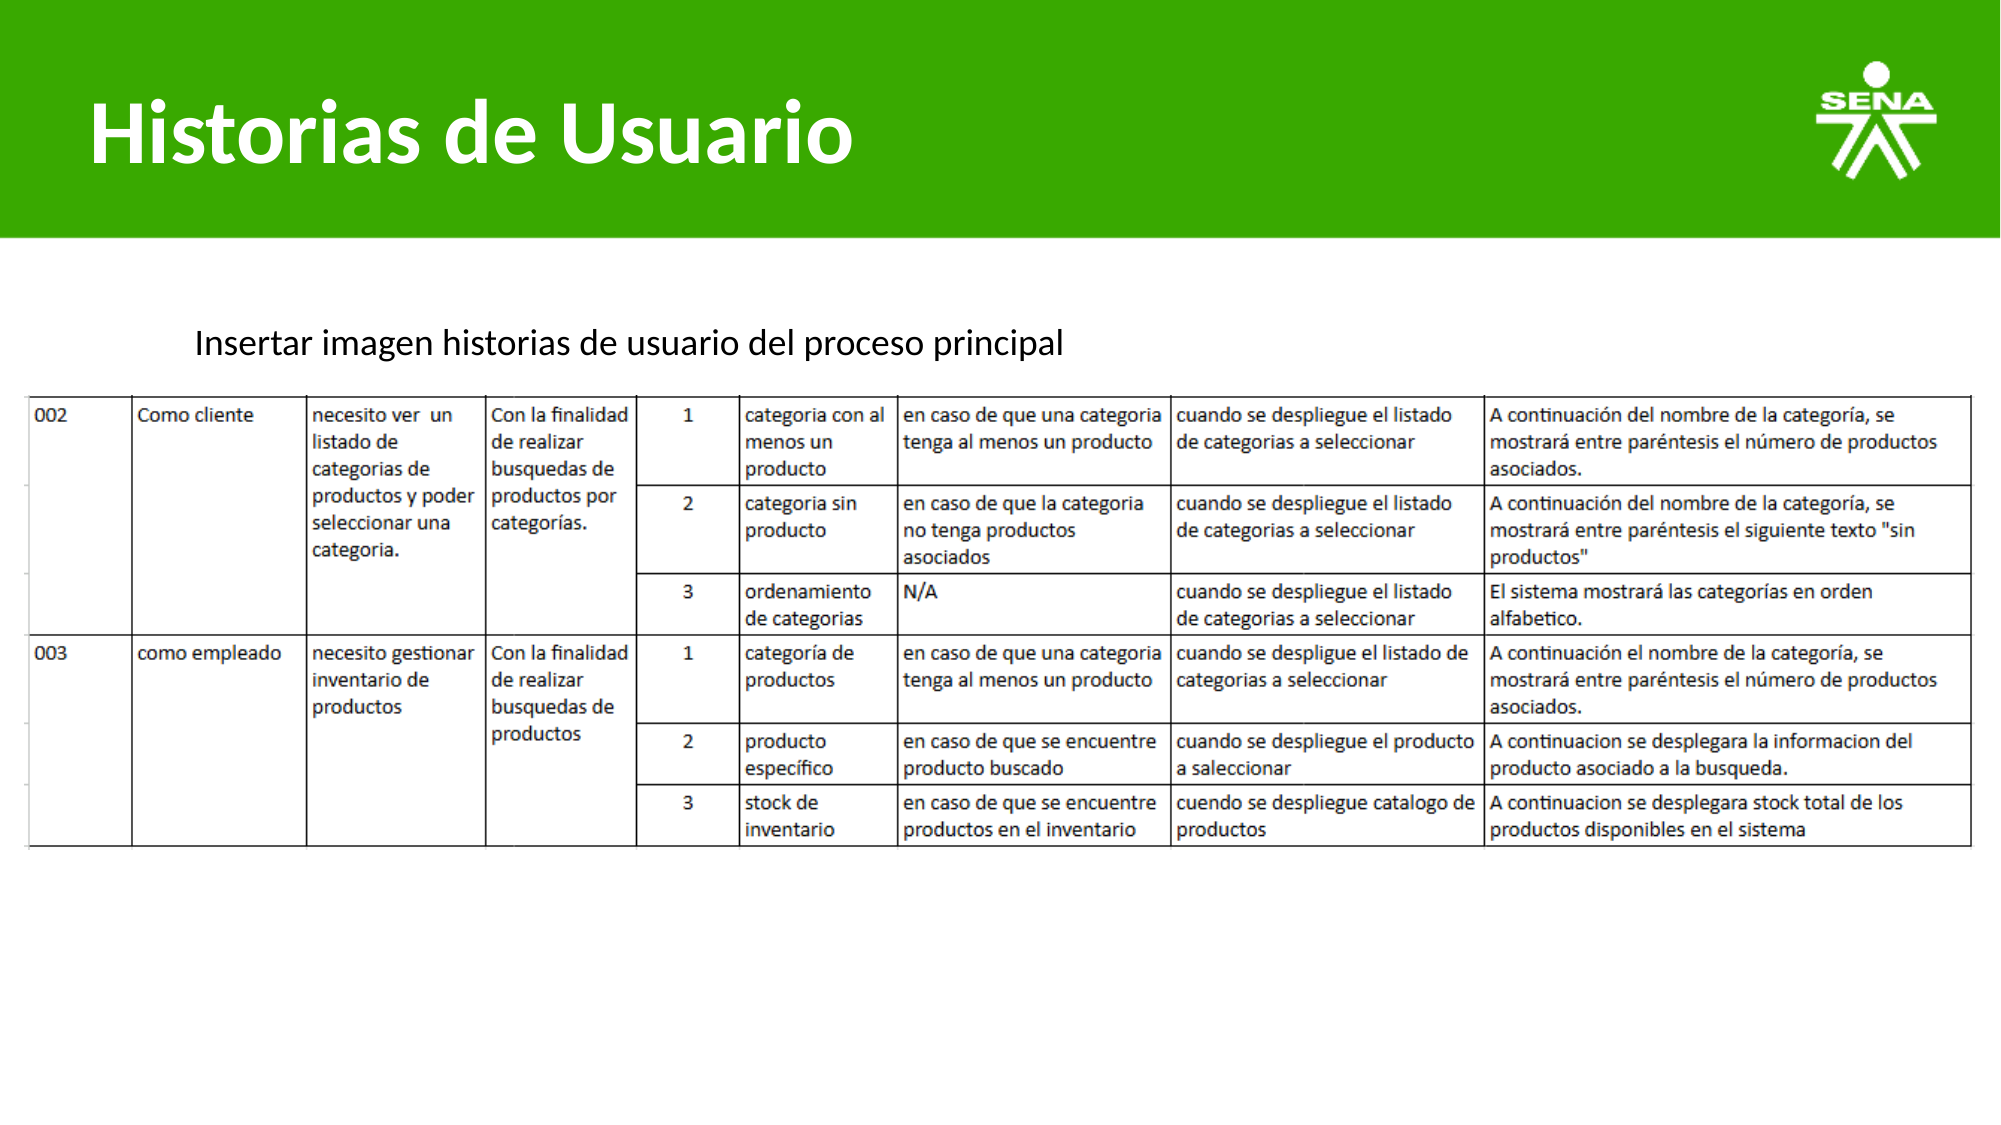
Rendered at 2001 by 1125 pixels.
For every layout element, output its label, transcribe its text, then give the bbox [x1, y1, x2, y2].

text_box Insertar imagen historias de usuario del proceso principal [179, 310, 1384, 371]
title Historias de Usuario [74, 18, 1800, 236]
picture [0, 0, 2001, 1125]
